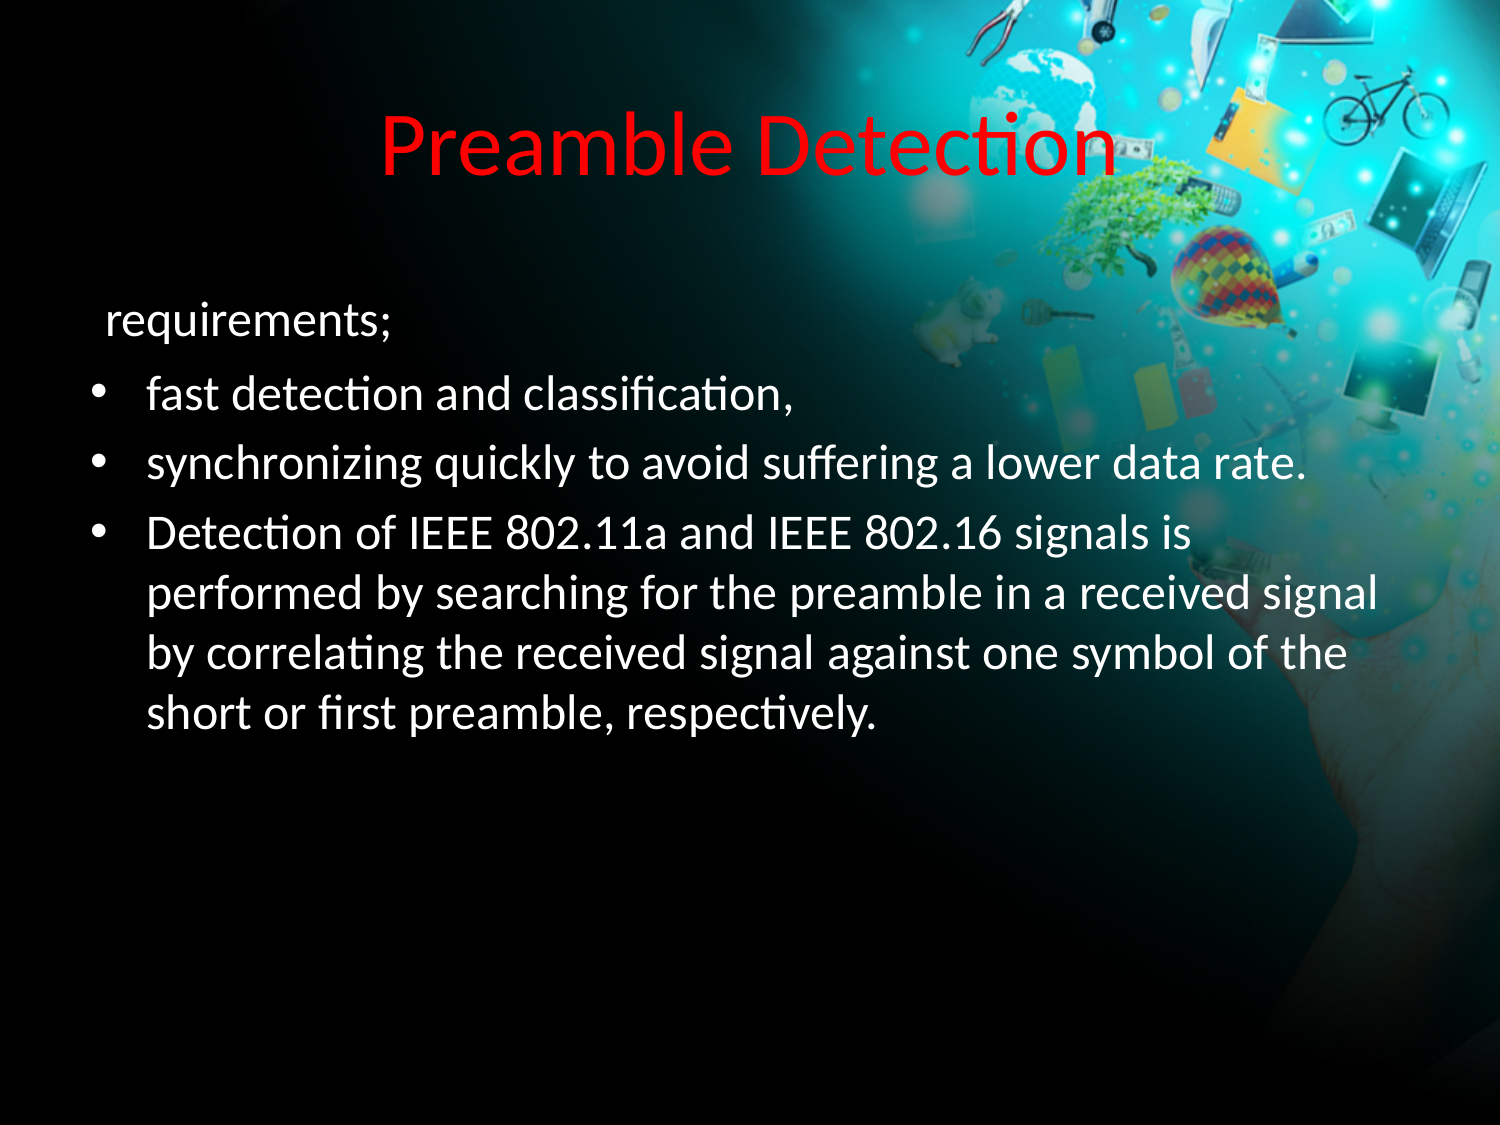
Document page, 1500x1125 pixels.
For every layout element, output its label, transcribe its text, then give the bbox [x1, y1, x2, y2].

picture [0, 0, 1500, 1125]
title Preamble Detection [75, 45, 1425, 233]
list requirements; fast detection and classification, synchronizing quickly to avoid suffering a lower data rate. Detection of IEEE 802.11a and IEEE 802.16 signals is performed by searching for the preamble in a received signal by correlating the received signal against one symbol of the short or first preamble, respectively. [75, 262, 1425, 1005]
